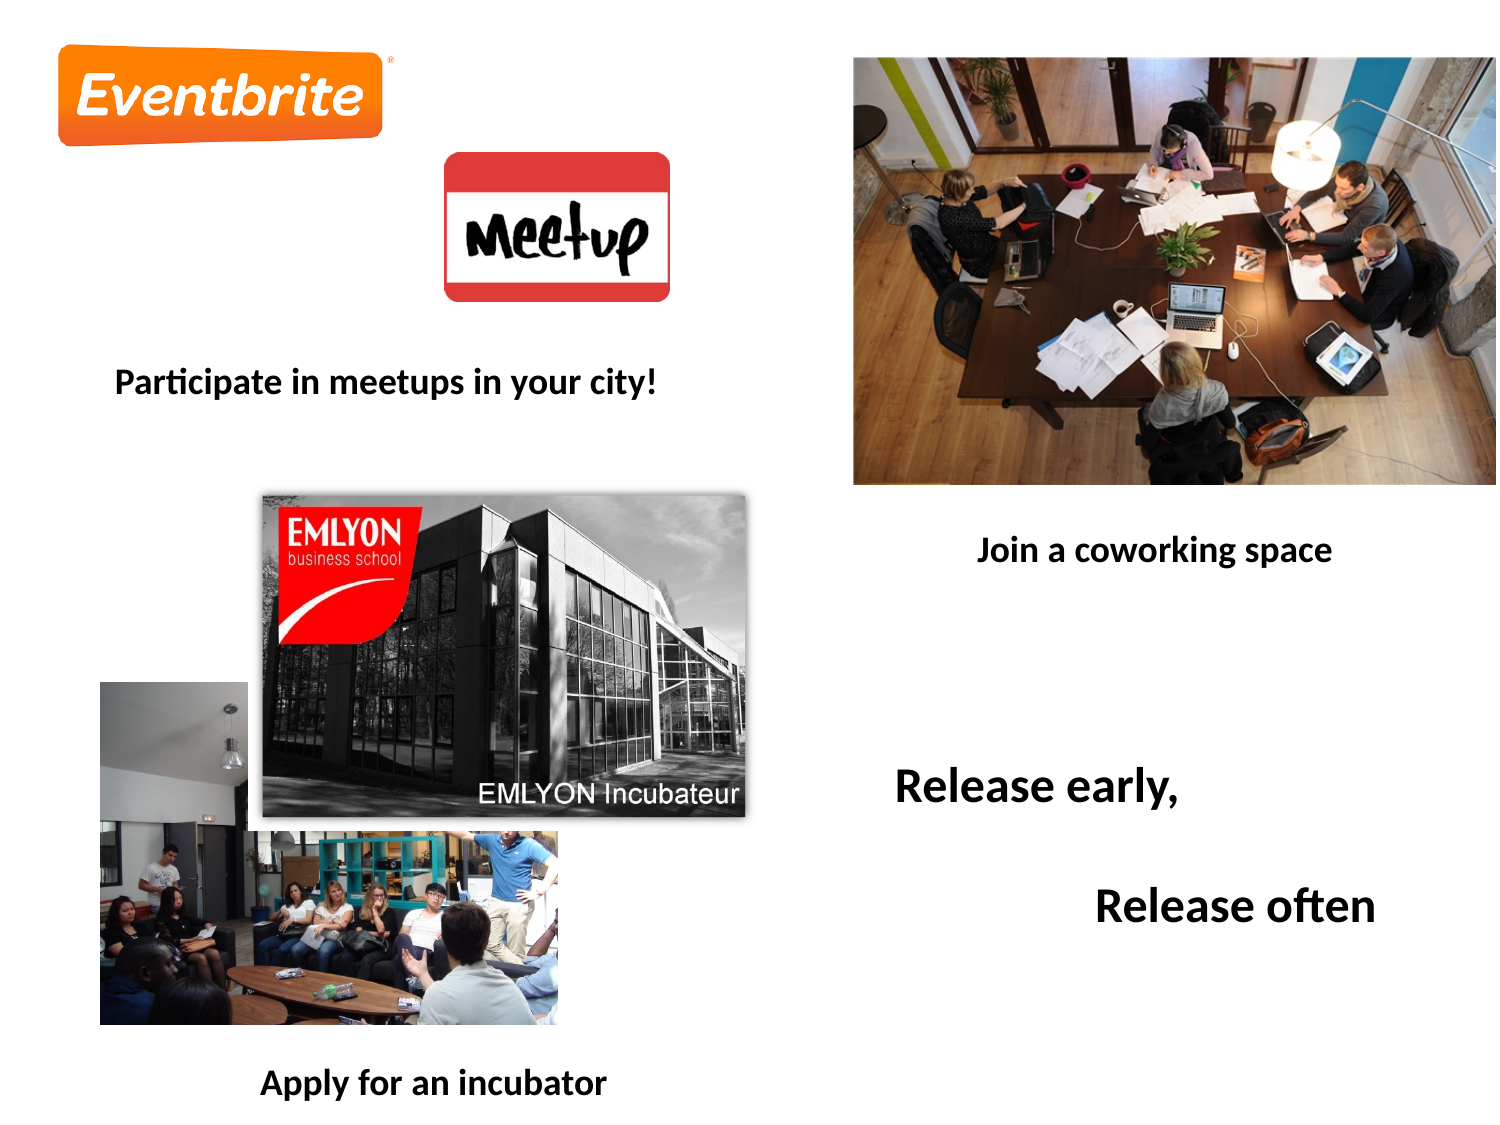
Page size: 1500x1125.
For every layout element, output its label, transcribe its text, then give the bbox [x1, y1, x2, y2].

text_box Release early, Release often [880, 744, 1442, 940]
picture [444, 151, 670, 302]
text_box Apply for an incubator [161, 1050, 708, 1110]
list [853, 56, 1496, 485]
picture [55, 41, 394, 147]
picture [100, 481, 759, 1025]
text_box Participate in meetups in your city! [100, 349, 707, 410]
text_box Join a coworking space [962, 517, 1421, 578]
